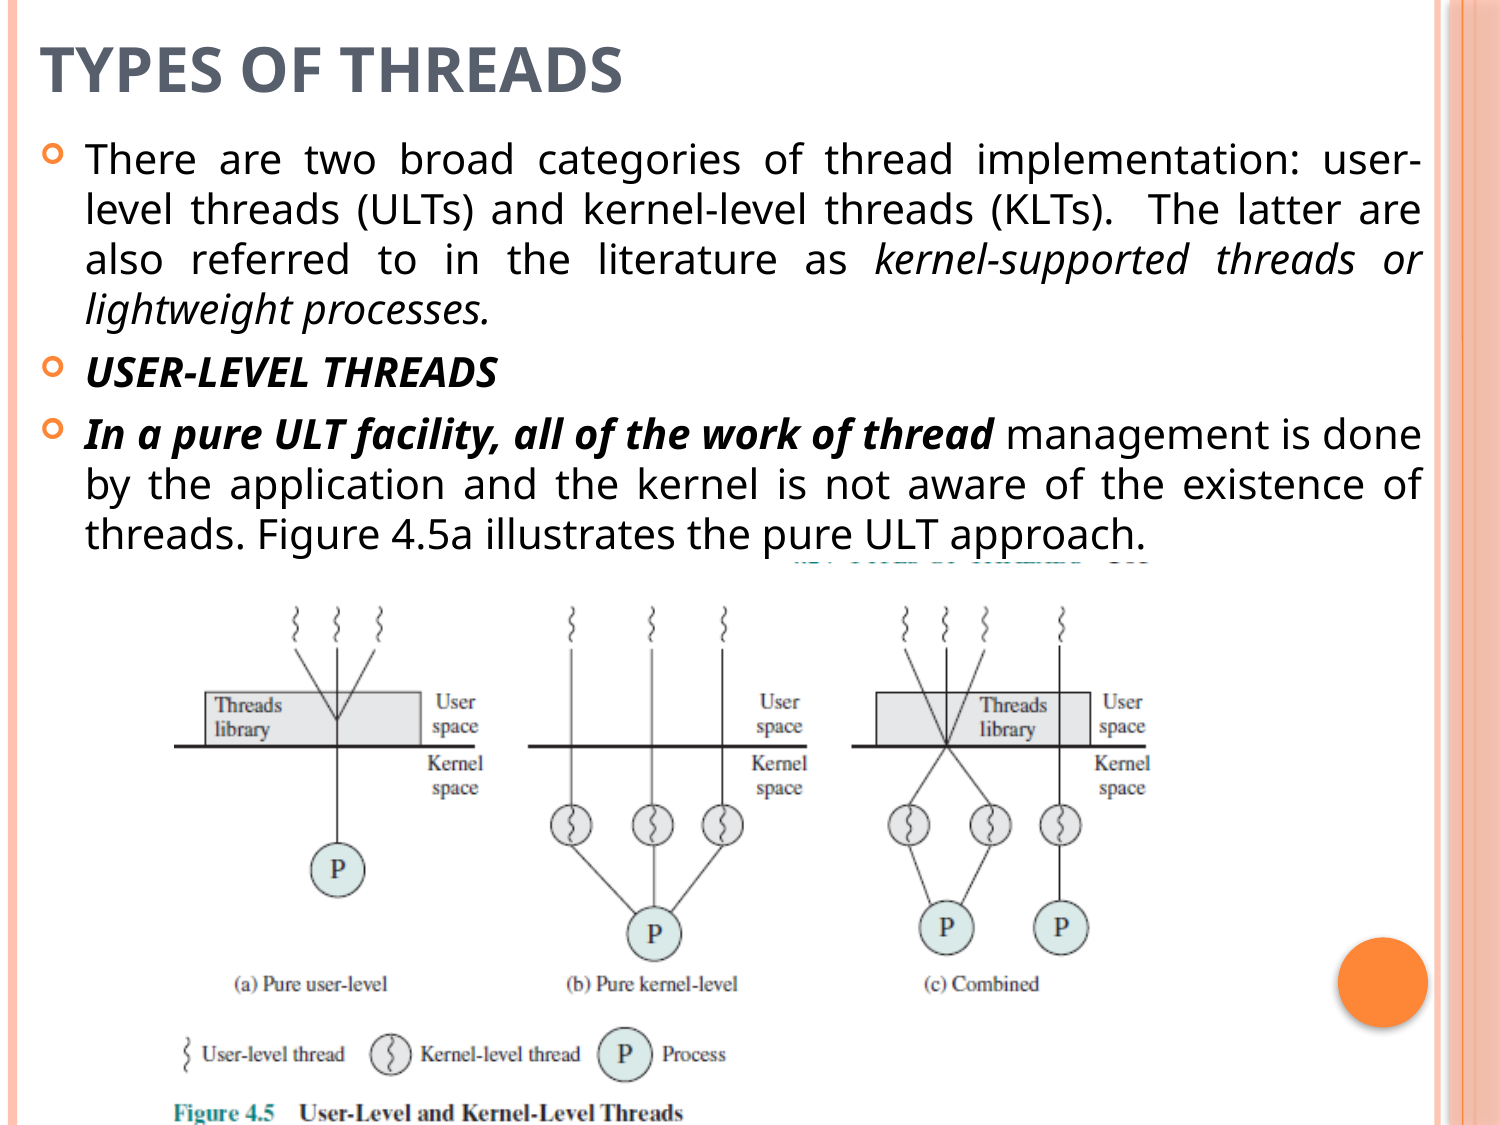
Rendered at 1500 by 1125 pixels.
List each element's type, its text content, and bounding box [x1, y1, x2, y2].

list There are two broad categories of thread implementation: user-level threads (ULTs) and kernel-level threads (KLTs). The latter are also referred to in the literature as kernel-supported threads or lightweight processes. USER-LEVEL THREADS In a pure ULT facility, all of the work of thread management is done by the application and the kernel is not aware of the existence of threads. Figure 4.5a illustrates the pure ULT approach. [24, 125, 1438, 763]
title TYPES OF THREADS [24, 0, 1250, 125]
picture [174, 561, 1161, 1125]
